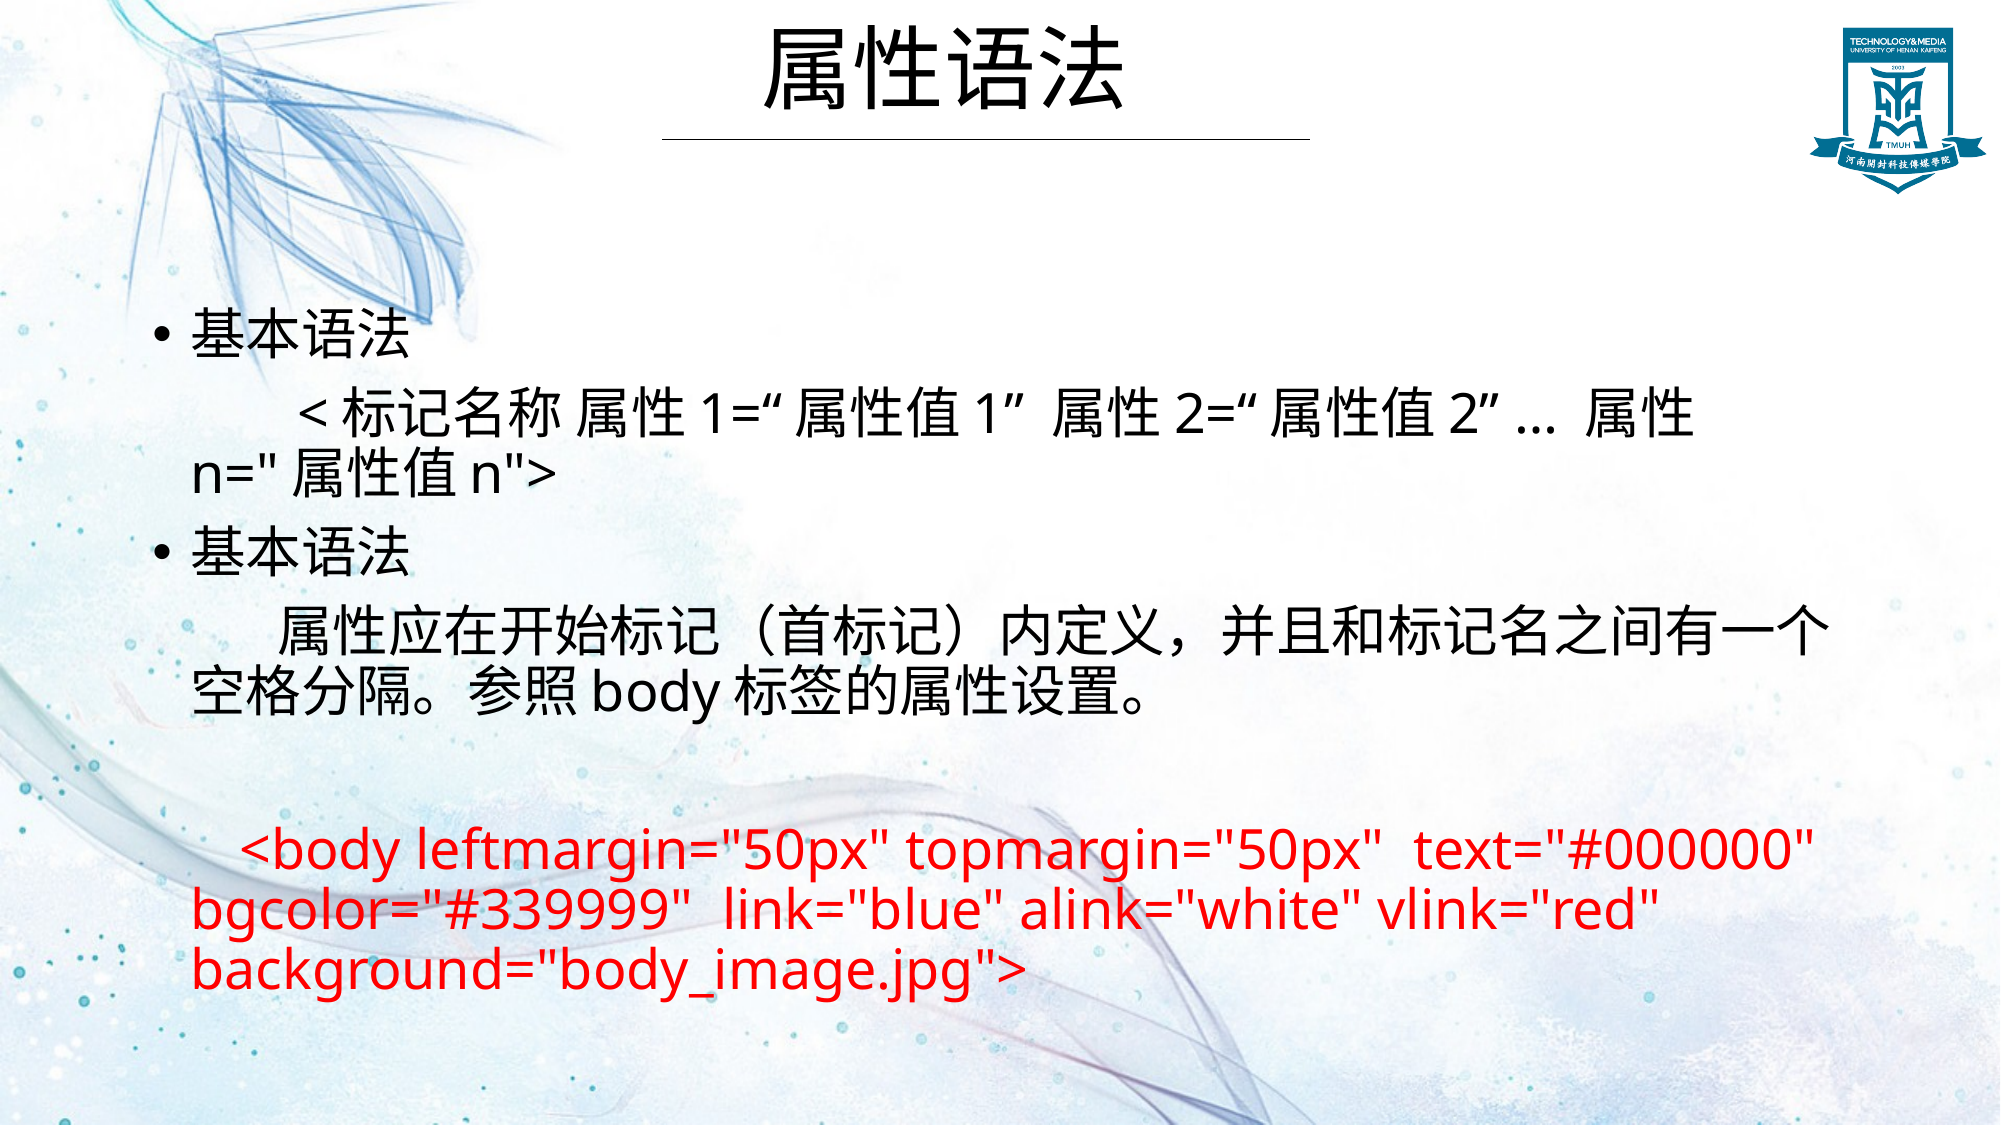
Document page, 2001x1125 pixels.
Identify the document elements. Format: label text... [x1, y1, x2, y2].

list 基本语法 <标记名称 属性1=“属性值1” 属性2=“属性值2” … 属性n="属性值n"> 基本语法 属性应在开始标记（首标记）内定义，并且和标记名之间有一个空格分隔。参照body标签的属性设置。 <body leftmargin="50px" topmargin="50px" text="#000000" bgcolor="#339999" link="blue" alink="white" vlink="red" background="body_image.jpg"> [137, 299, 1863, 1014]
picture [0, 0, 2001, 1125]
title 属性语法 [746, 0, 1254, 145]
